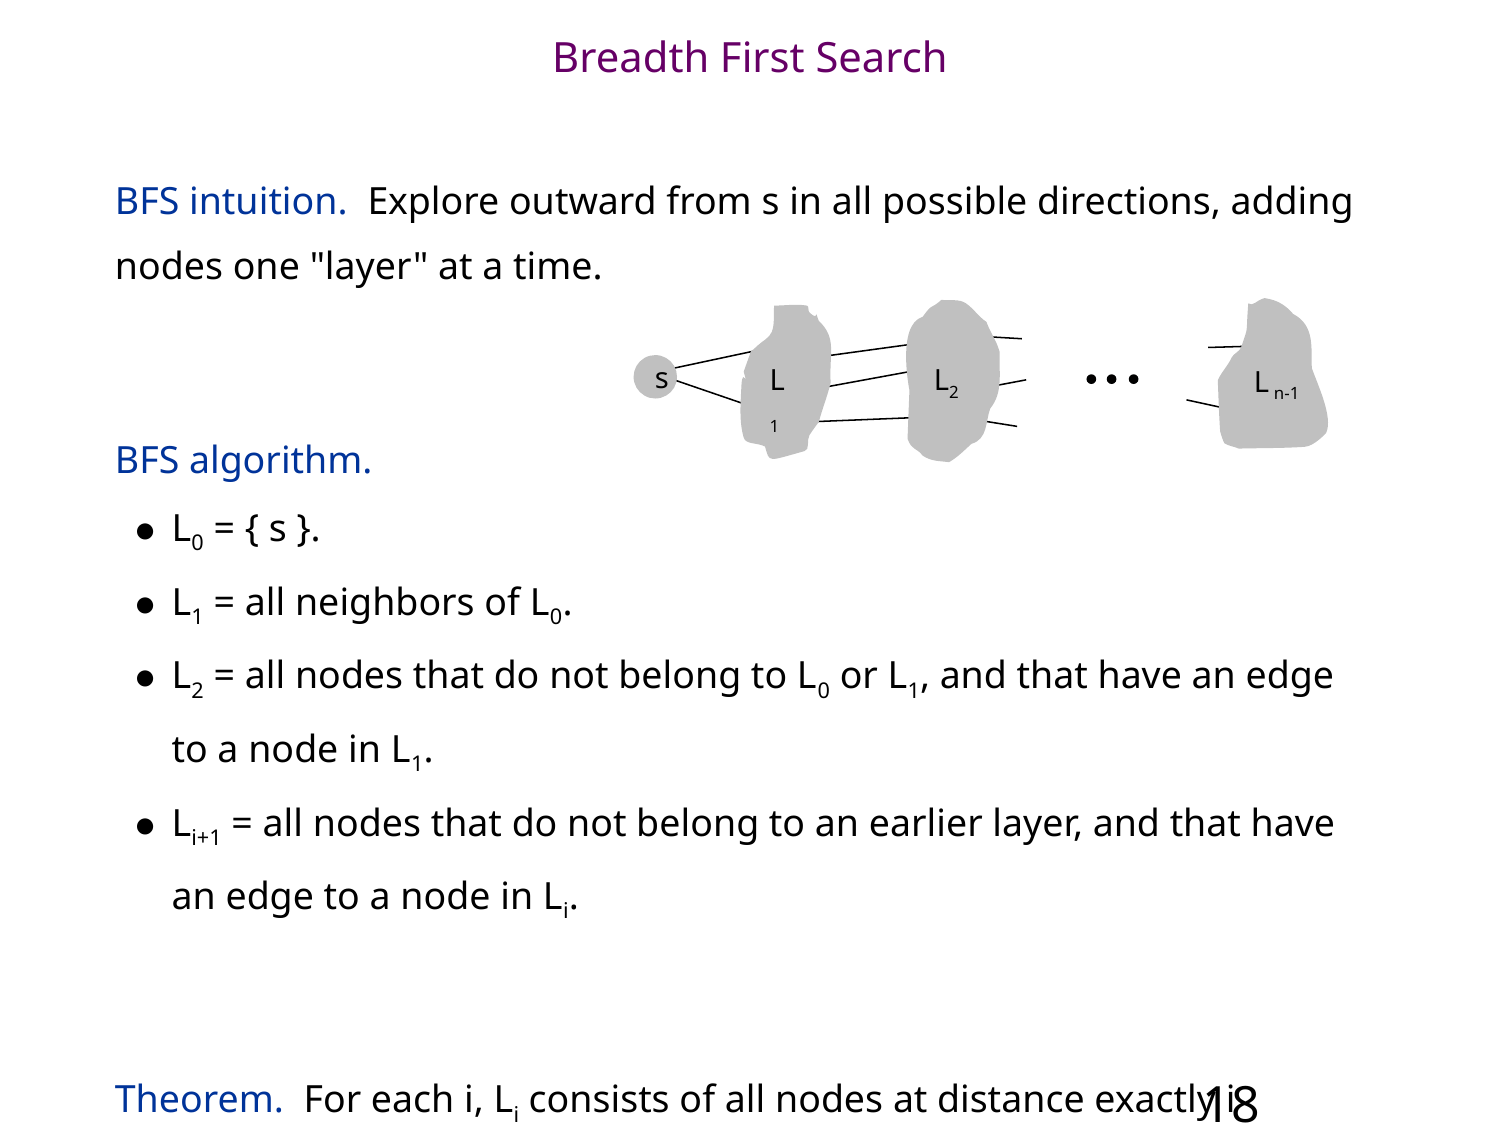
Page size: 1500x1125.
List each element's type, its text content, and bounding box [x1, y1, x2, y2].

slide_number ‹#› [1187, 1087, 1500, 1125]
list BFS intuition. Explore outward from s in all possible directions, adding nodes one "layer" at a time. BFS algorithm. L0 = { s }. L1 = all neighbors of L0. L2 = all nodes that do not belong to L0 or L1, and that have an edge to a node in L1. Li+1 = all nodes that do not belong to an earlier layer, and that have an edge to a node in Li. Theorem. For each i, Li consists of all nodes at distance exactly i from s. There is a path from s to t iff t appears in some layer. [99, 149, 1388, 1038]
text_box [633, 297, 1334, 464]
title Breadth First Search [0, 24, 1500, 100]
